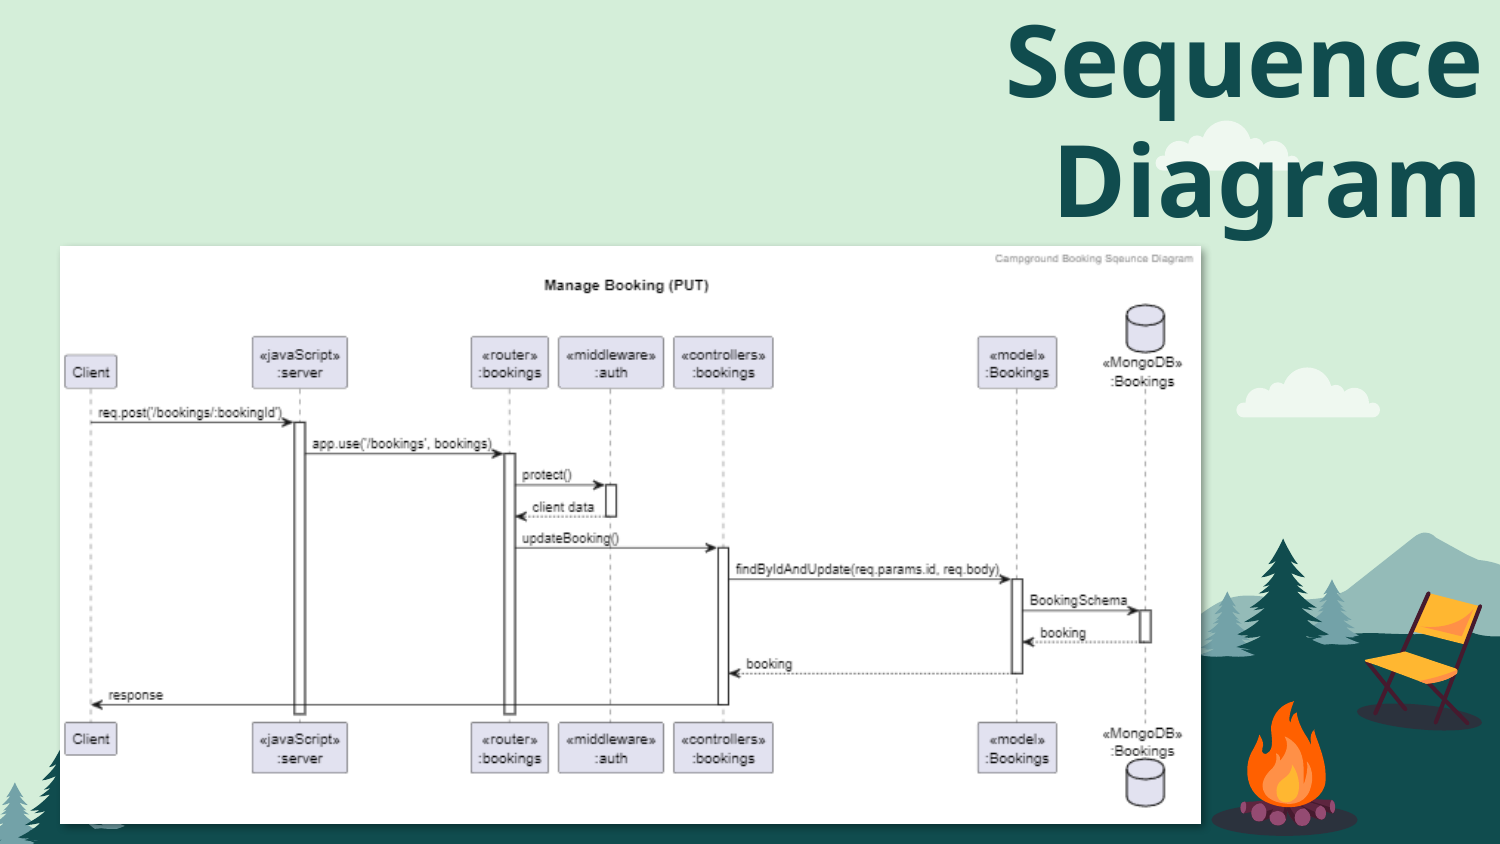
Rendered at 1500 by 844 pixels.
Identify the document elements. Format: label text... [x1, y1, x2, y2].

picture [60, 246, 1201, 824]
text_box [958, 120, 1381, 418]
title Sequence Diagram [956, 0, 1499, 121]
